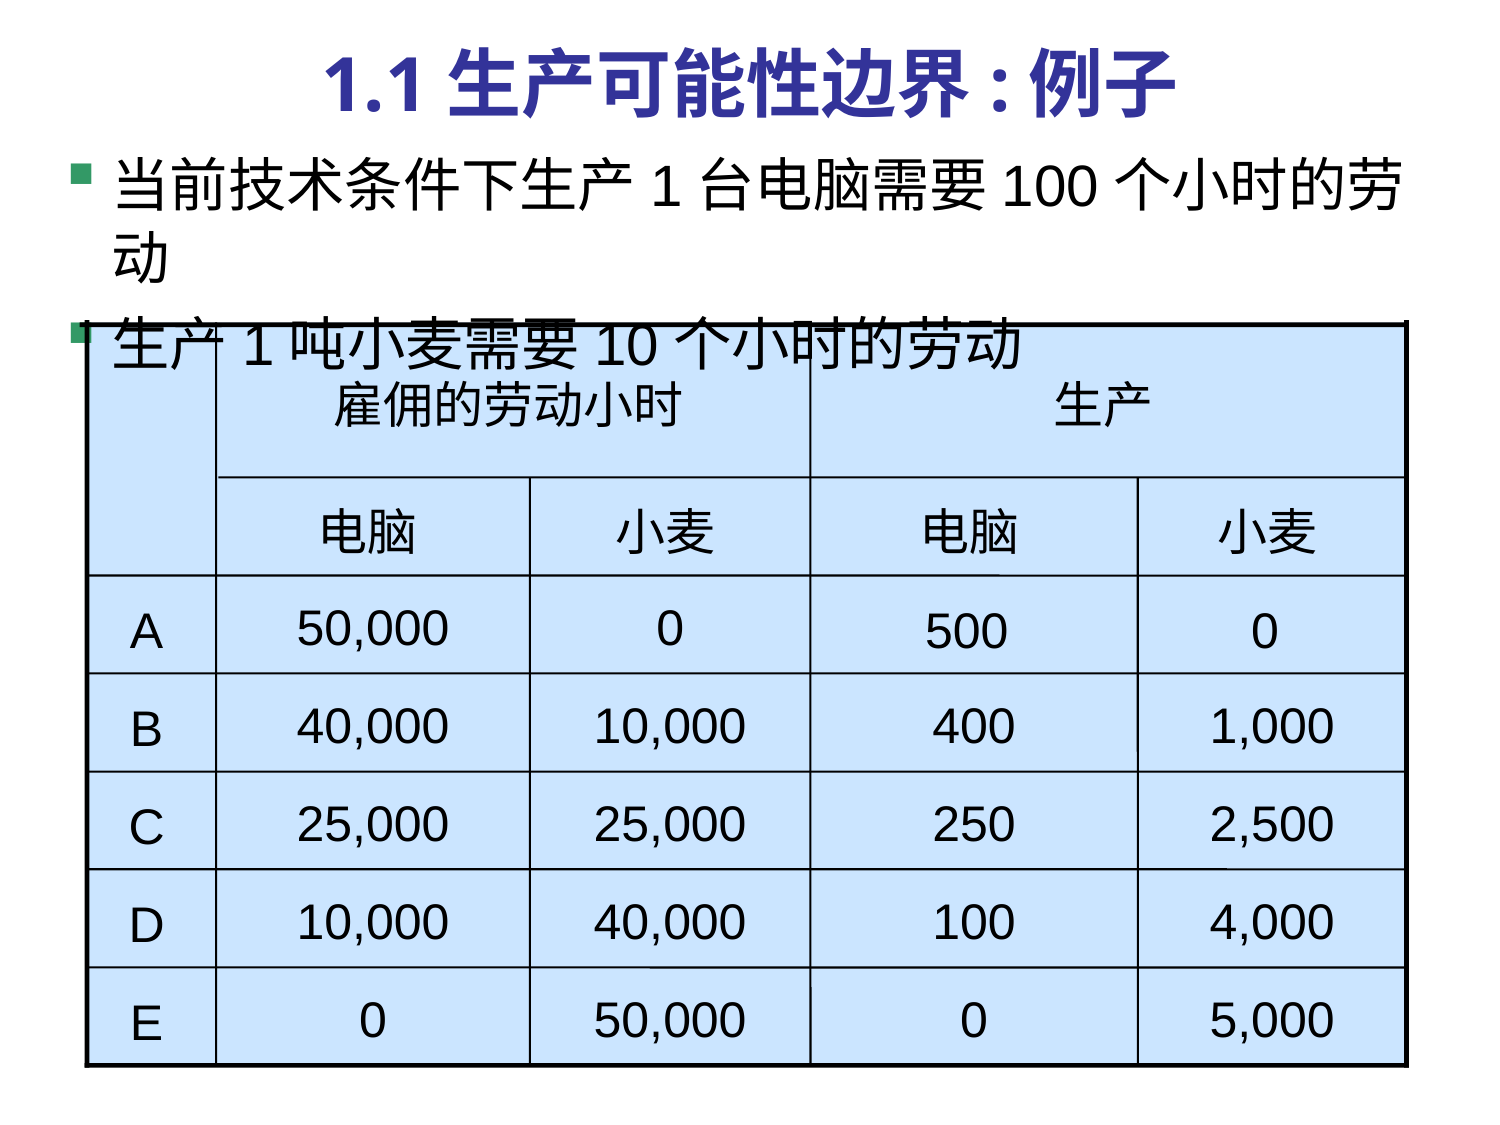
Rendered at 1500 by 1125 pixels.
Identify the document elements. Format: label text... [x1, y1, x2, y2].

list 当前技术条件下生产1台电脑需要100个小时的劳动 生产1吨小麦需要10个小时的劳动 [49, 136, 1448, 327]
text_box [81, 324, 1402, 1068]
title 1.1生产可能性边界:例子 [74, 25, 1426, 136]
